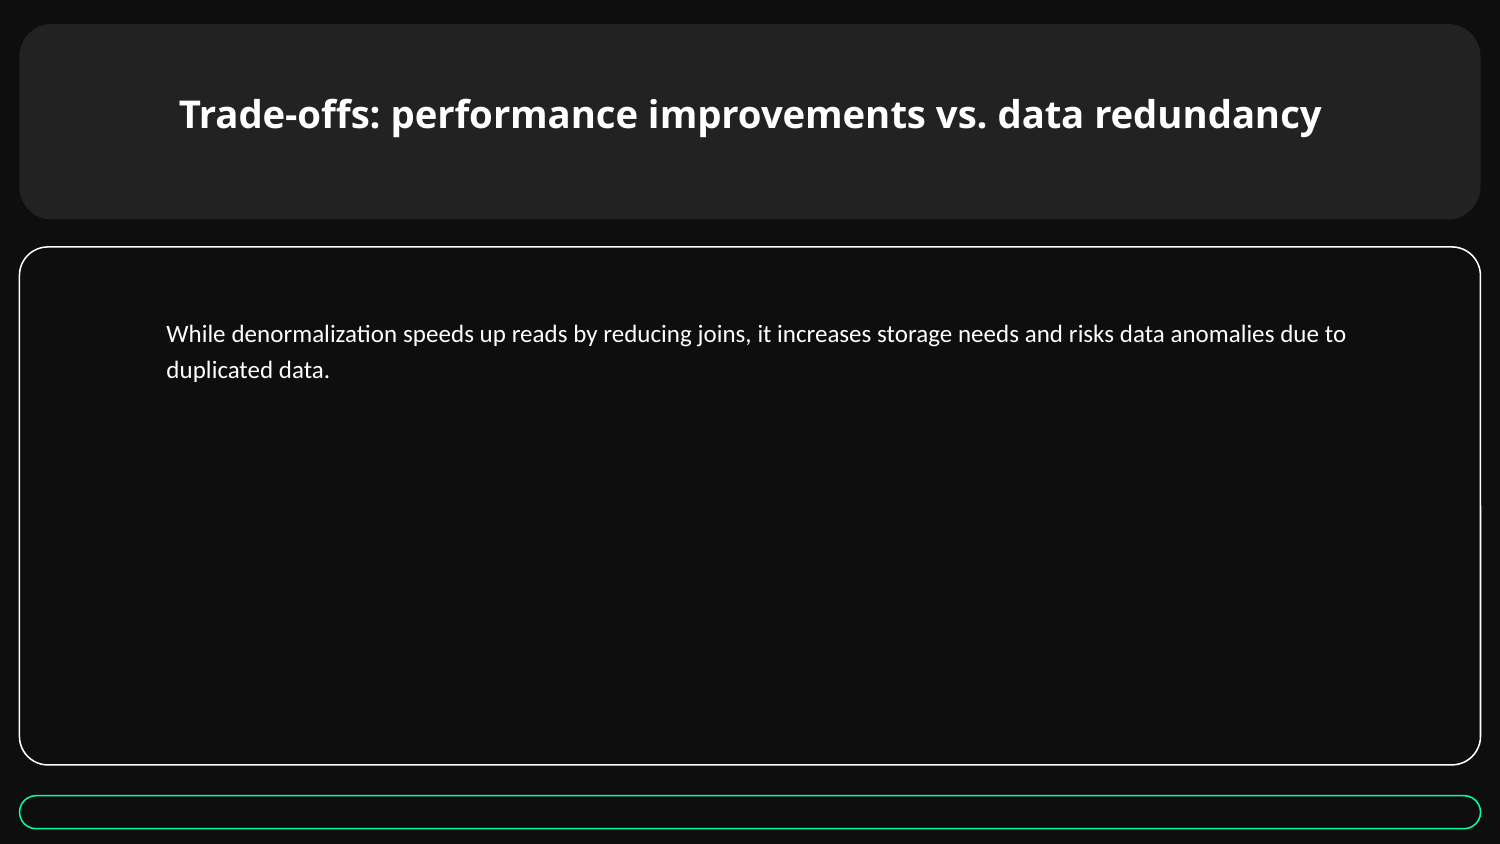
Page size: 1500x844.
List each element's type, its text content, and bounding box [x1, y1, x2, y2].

title Trade-offs: performance improvements vs. data redundancy [118, 75, 1383, 169]
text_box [19, 246, 1481, 829]
